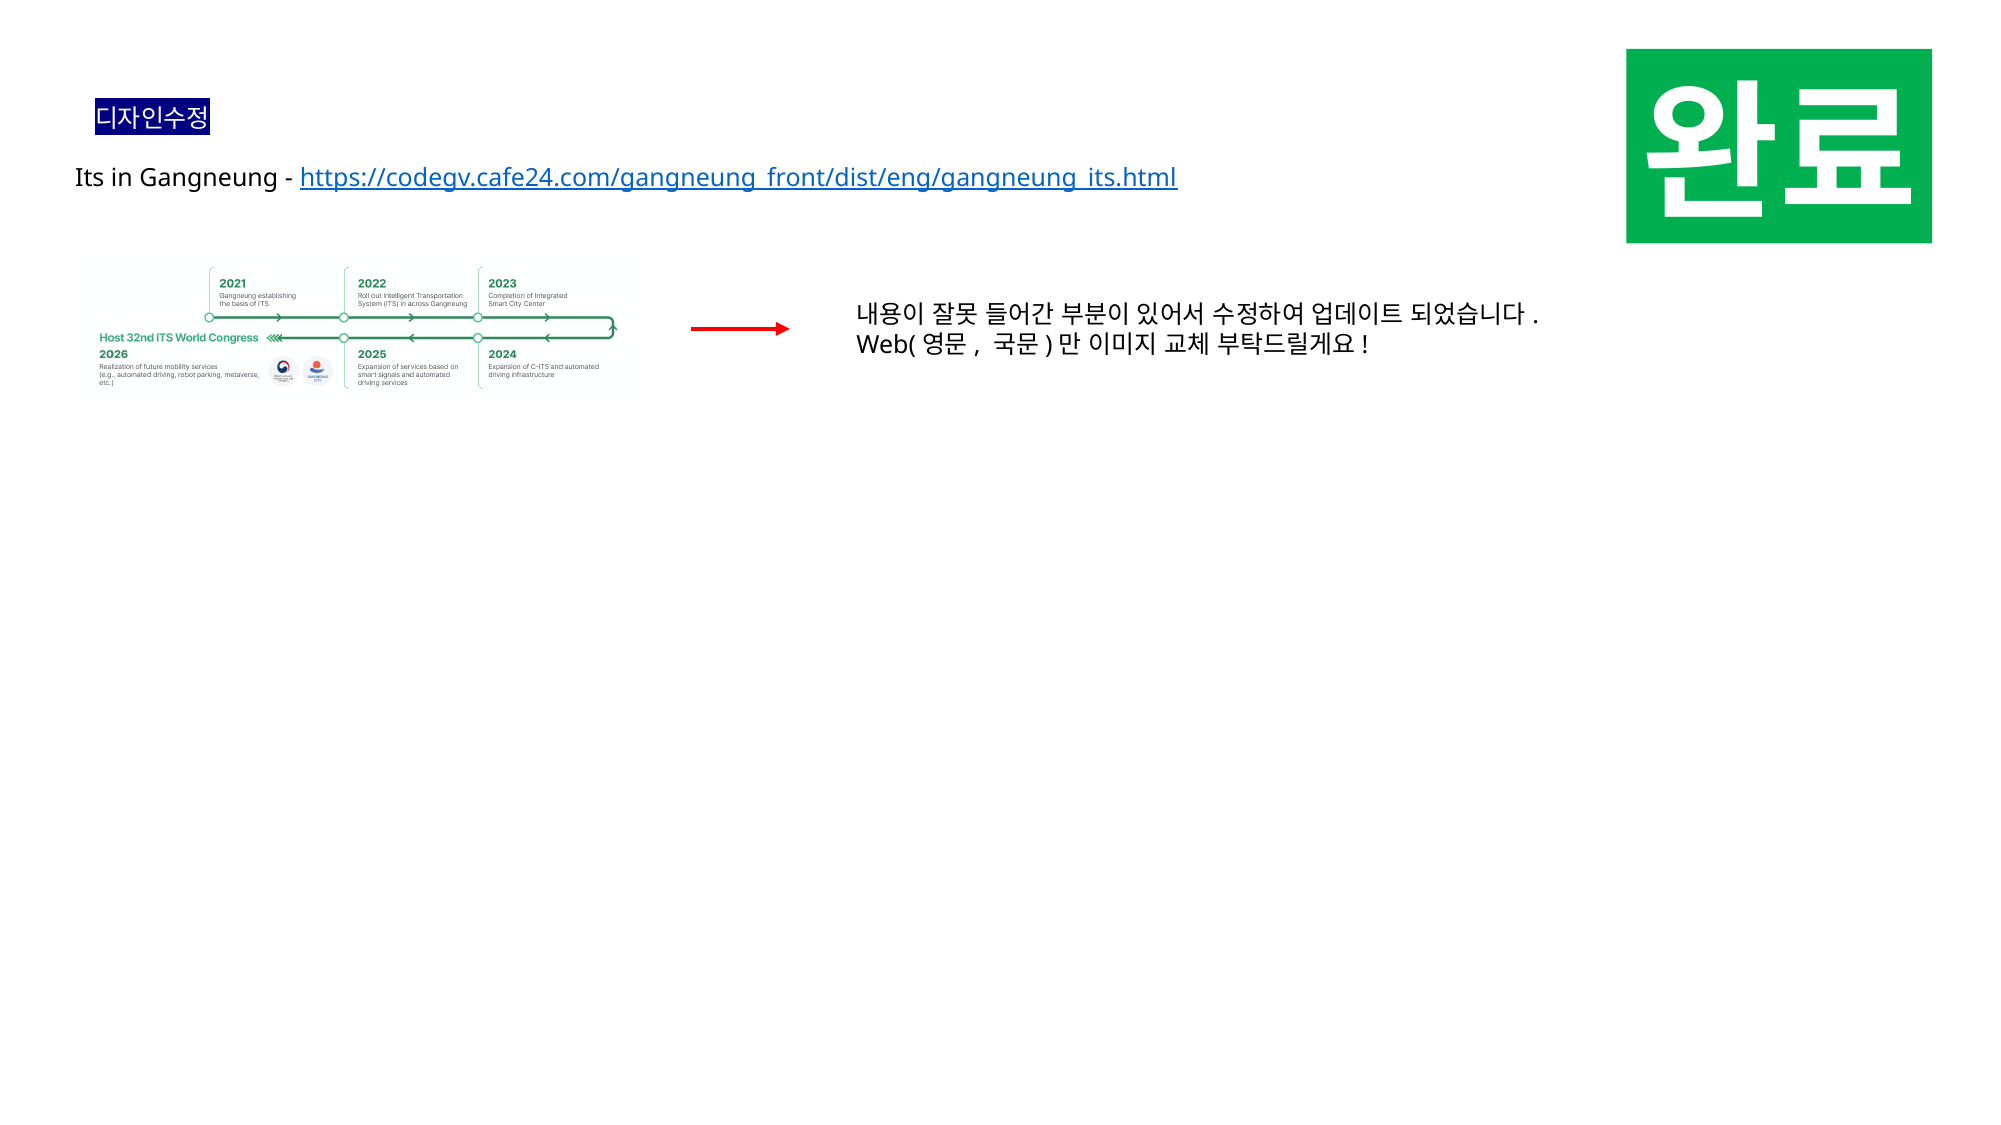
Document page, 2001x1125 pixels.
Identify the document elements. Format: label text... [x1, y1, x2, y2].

text_box 내용이 잘못 들어간 부분이 있어서 수정하여 업데이트 되었습니다. Web(영문, 국문)만 이미지 교체 부탁드릴게요! [841, 290, 1554, 366]
picture [74, 254, 635, 403]
text_box 완료 [1626, 48, 1933, 244]
text_box 디자인수정 [80, 94, 225, 140]
text_box Its in Gangneung - https://codegv.cafe24.com/gangneung_front/dist/eng/gangneung_its.html [60, 154, 1193, 203]
